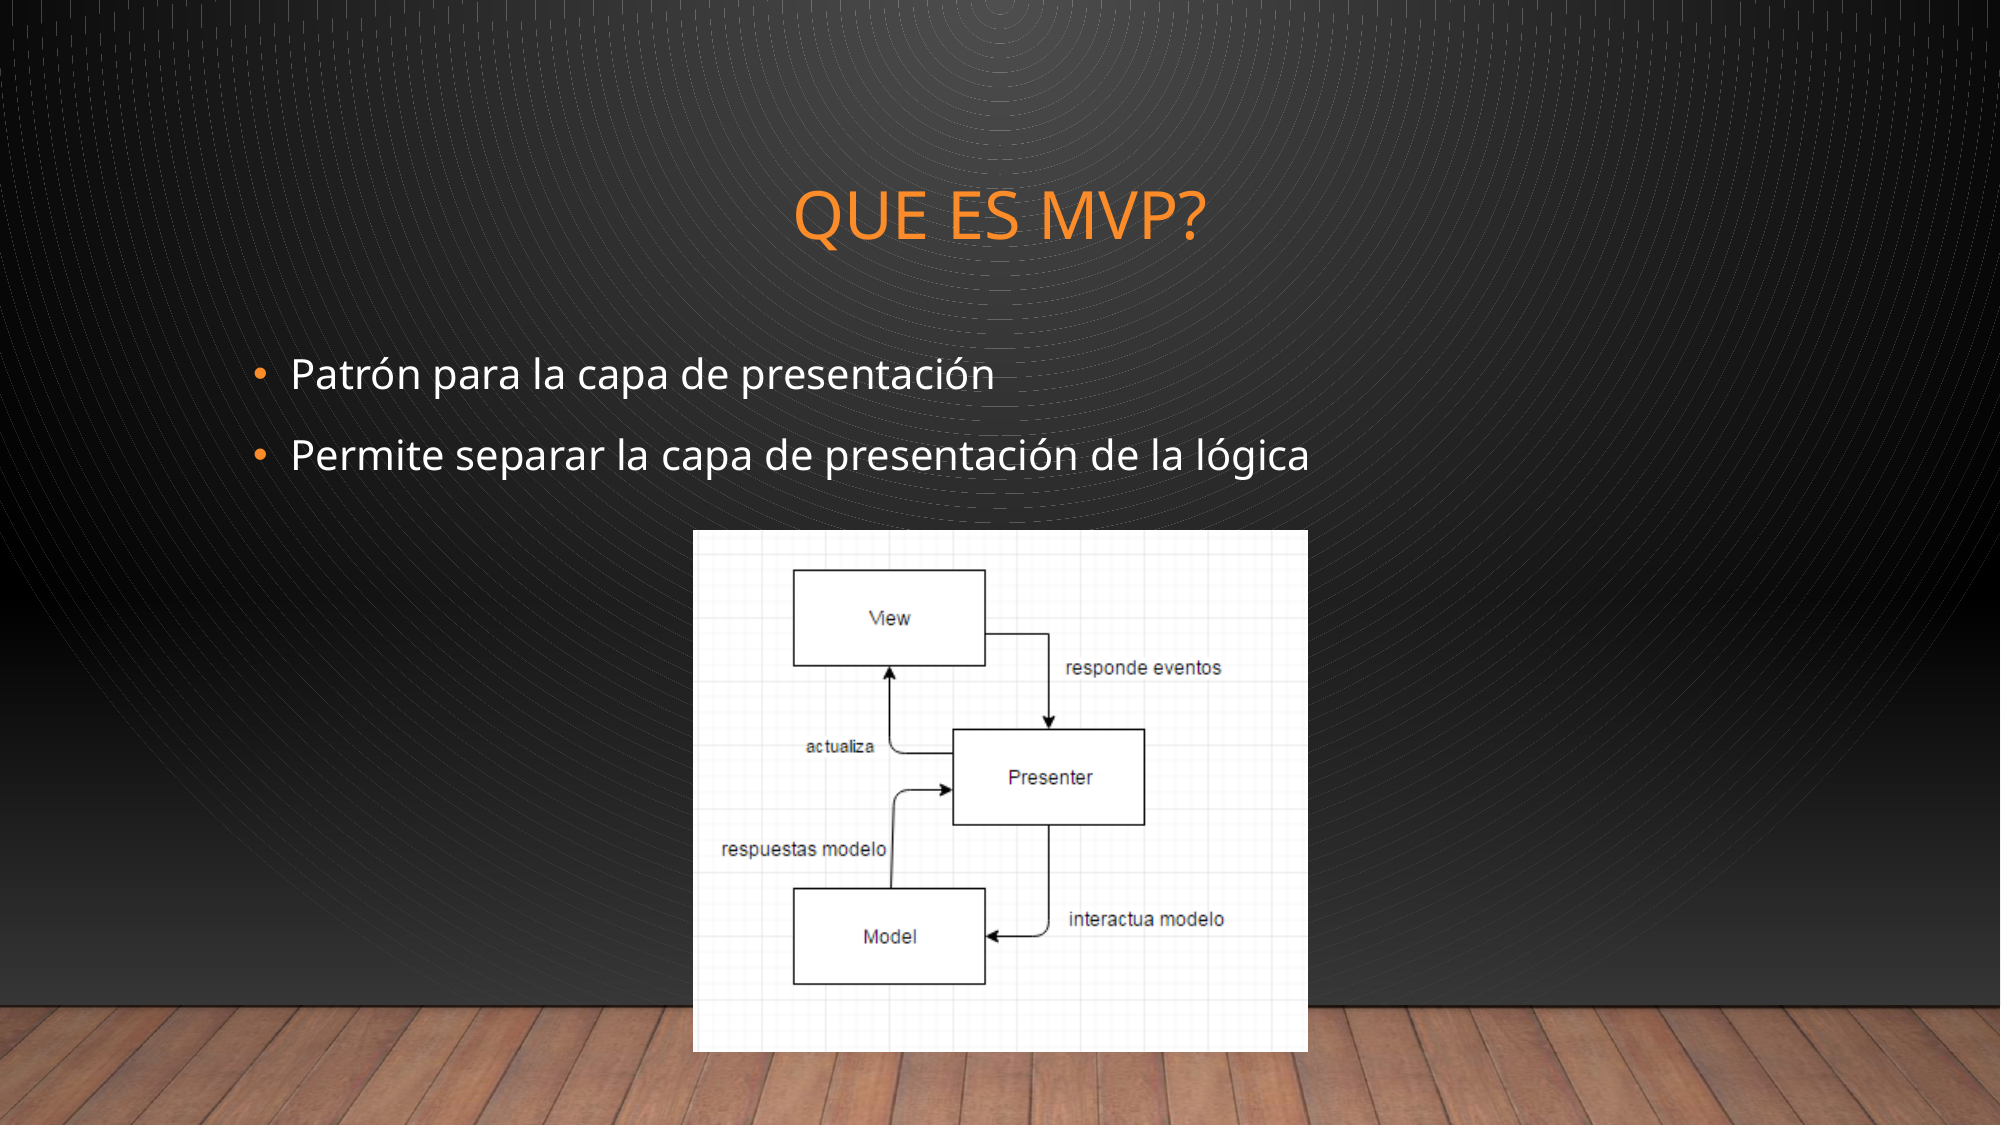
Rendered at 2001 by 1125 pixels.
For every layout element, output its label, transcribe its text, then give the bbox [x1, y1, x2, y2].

list Patrón para la capa de presentación Permite separar la capa de presentación de la lógica [238, 330, 1763, 897]
picture [0, 529, 2000, 1125]
title Que es MVP? [238, 131, 1763, 305]
